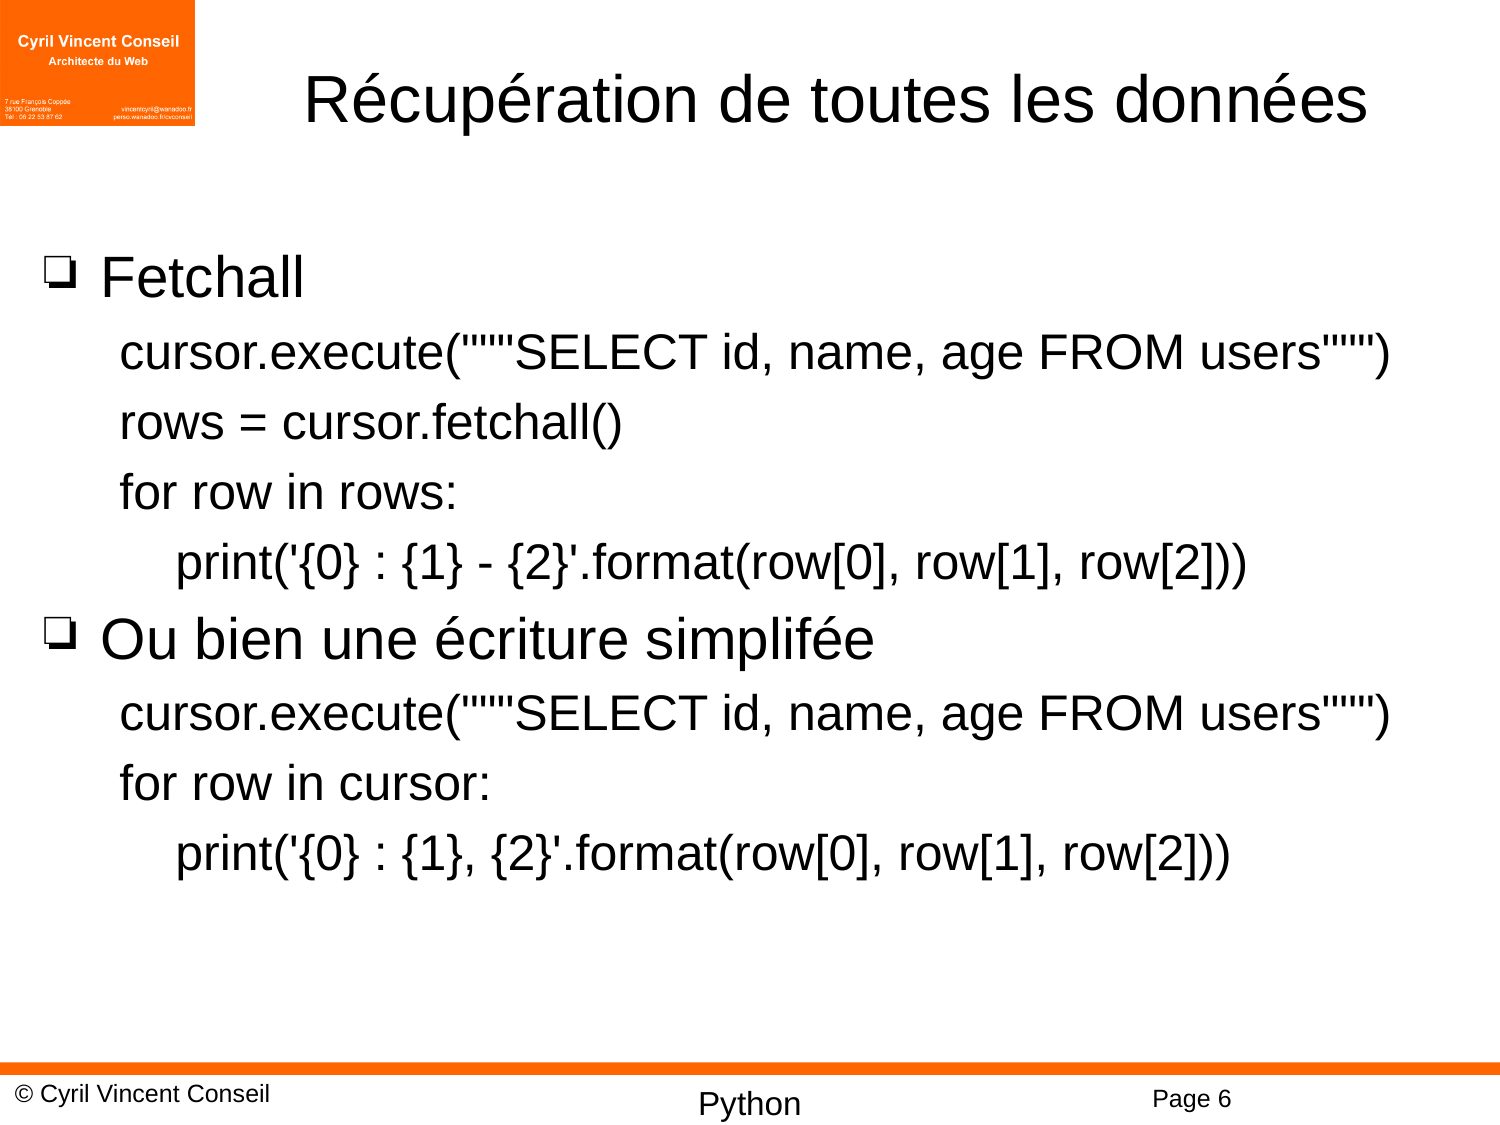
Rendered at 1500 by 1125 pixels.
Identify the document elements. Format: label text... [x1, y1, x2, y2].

title Récupération de toutes les données [194, 2, 1480, 190]
list Fetchall cursor.execute("""SELECT id, name, age FROM users""") rows = cursor.fetchall() for row in rows: print('{0} : {1} - {2}'.format(row[0], row[1], row[2])) Ou bien une écriture simplifée cursor.execute("""SELECT id, name, age FROM users""") for row in cursor: print('{0} : {1}, {2}'.format(row[0], row[1], row[2])) [29, 231, 1468, 1059]
picture [0, 0, 195, 126]
